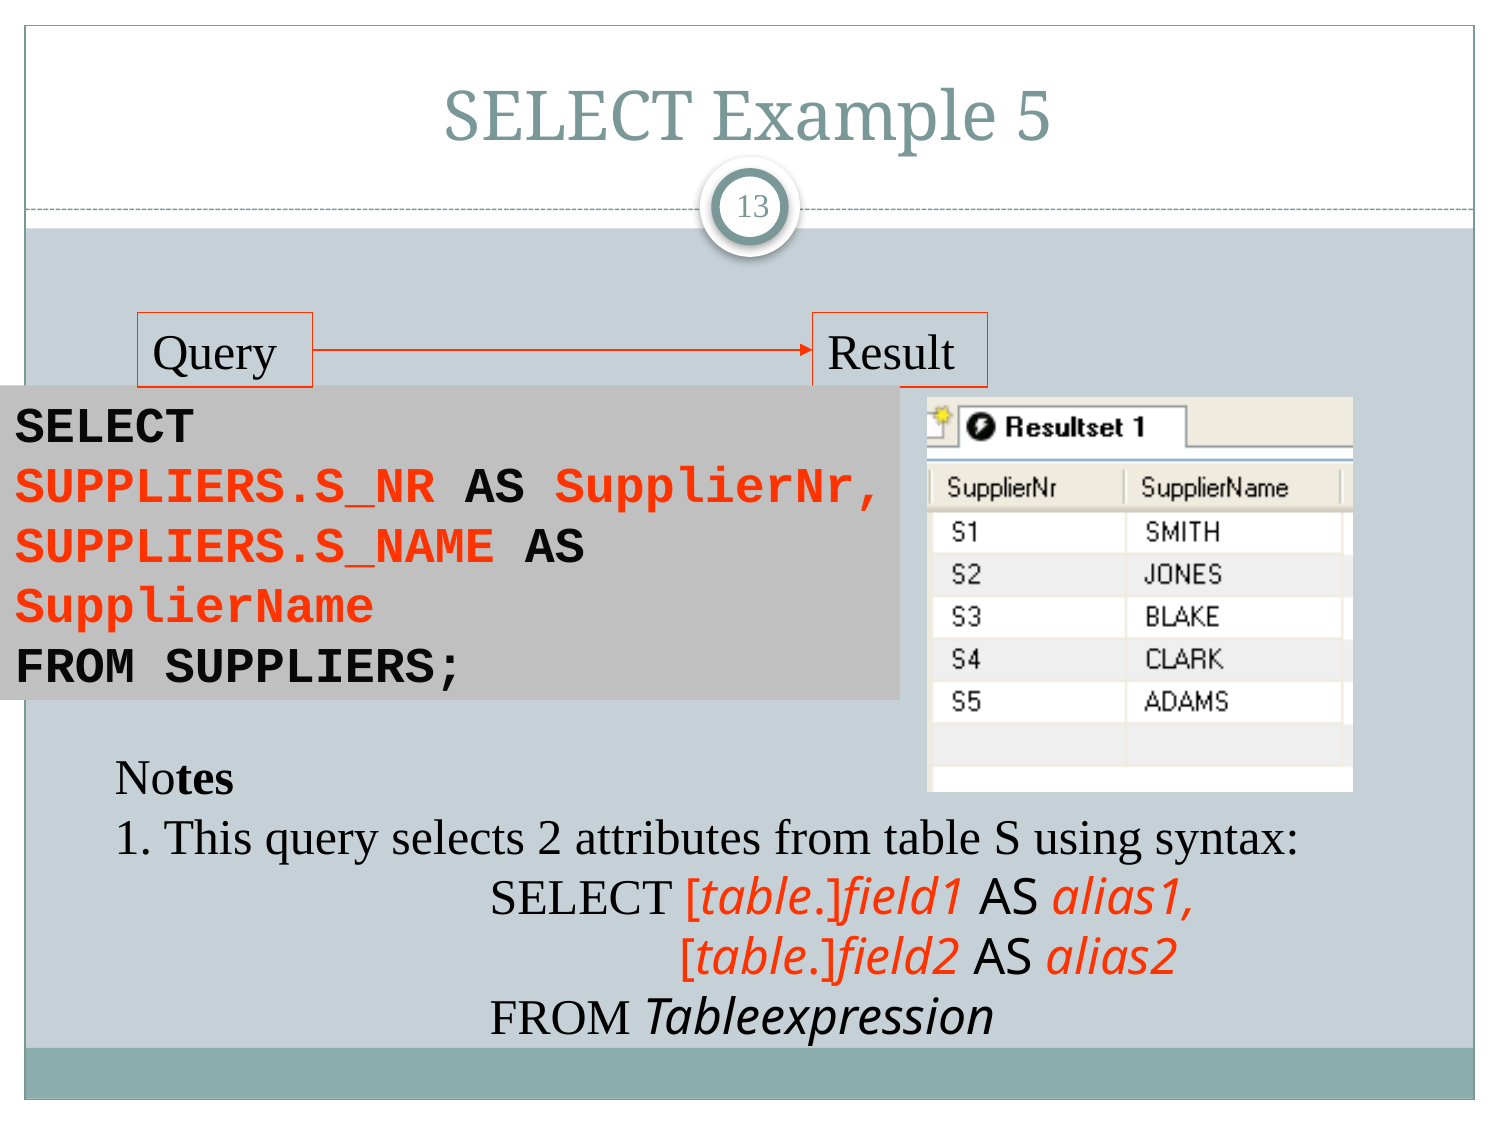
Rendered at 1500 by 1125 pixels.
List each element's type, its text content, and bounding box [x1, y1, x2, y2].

text_box Result [812, 312, 988, 388]
text_box Query [137, 312, 313, 388]
picture [926, 396, 1353, 792]
text_box SELECT SUPPLIERS.S_NR AS SupplierNr, SUPPLIERS.S_NAME AS SupplierName FROM SUPPLIERS; [0, 385, 900, 700]
slide_number 13 [715, 168, 791, 241]
title SELECT Example 5 [49, 37, 1450, 162]
text_box Notes 1. This query selects 2 attributes from table S using syntax: SELECT [table.]field1 AS alias1, [table.]field2 AS alias2 FROM Tableexpression [99, 737, 1438, 1113]
